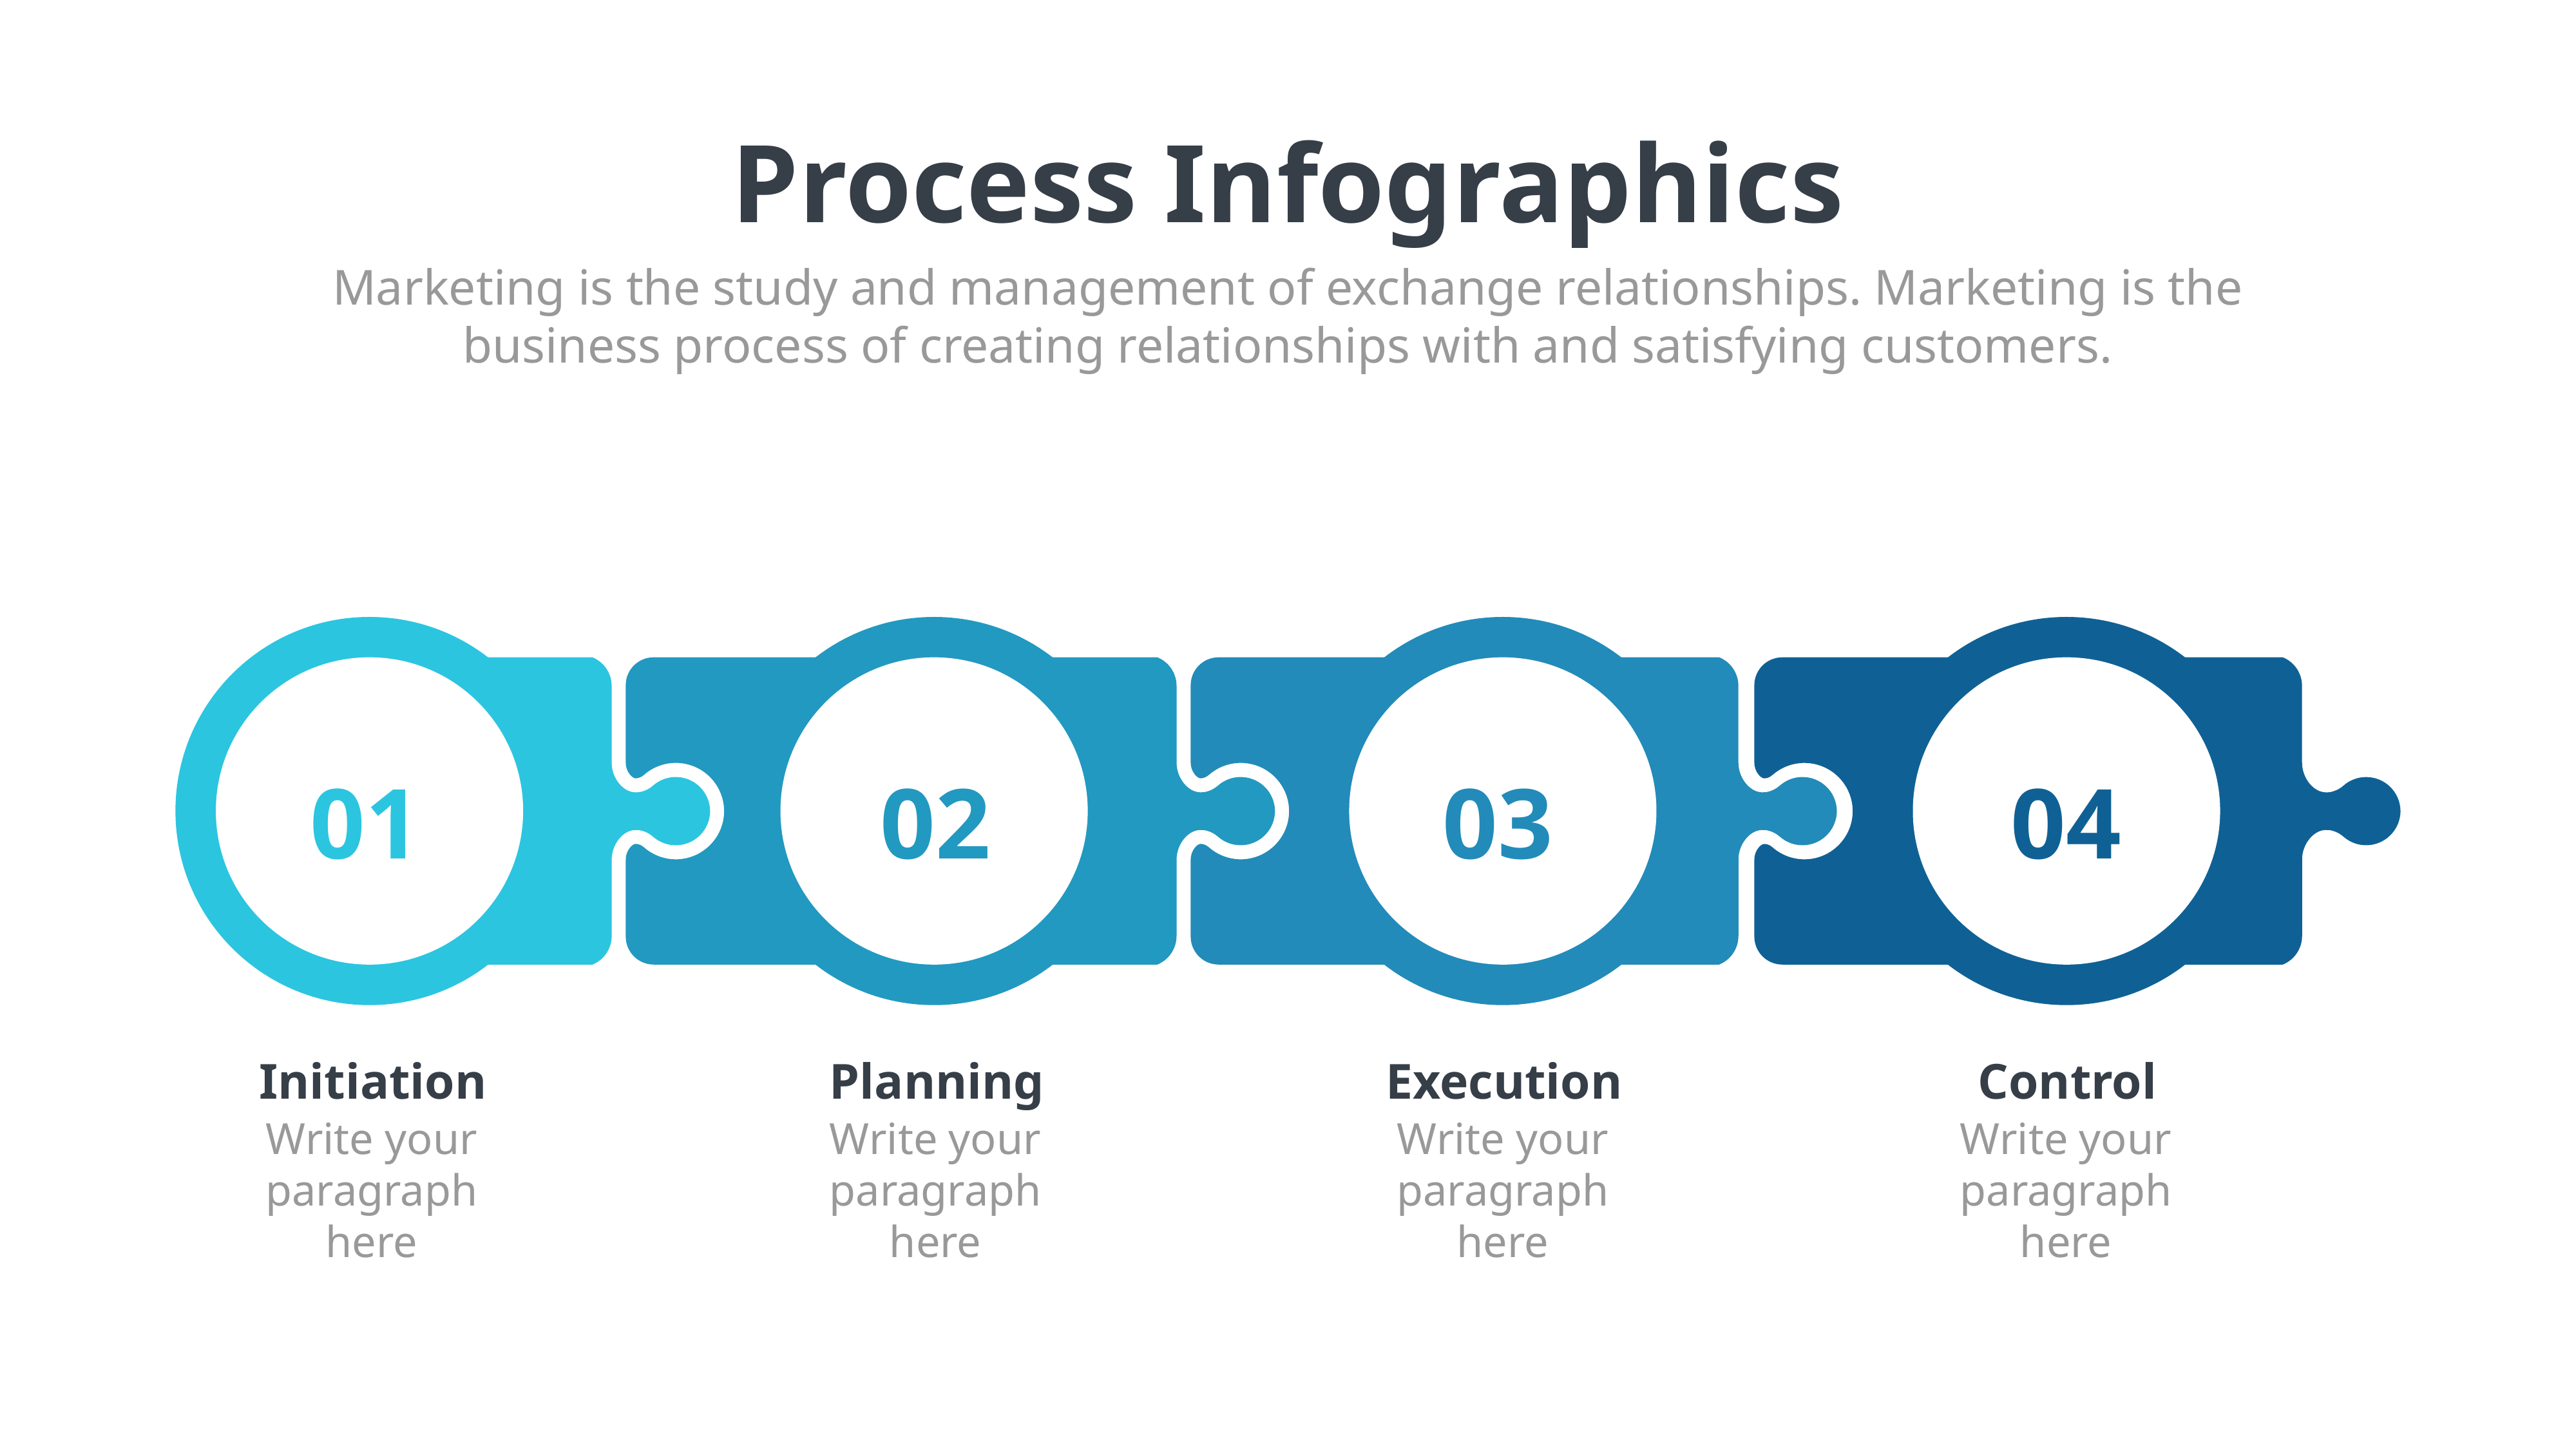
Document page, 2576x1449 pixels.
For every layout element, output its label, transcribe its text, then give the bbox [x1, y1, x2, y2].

text_box Planning [774, 1046, 1100, 1106]
text_box Process Infographics [692, 110, 1884, 249]
text_box Initiation [211, 1046, 536, 1113]
text_box Execution [1342, 1046, 1666, 1106]
text_box [625, 657, 815, 965]
text_box [2186, 657, 2401, 965]
text_box [1622, 657, 1837, 965]
text_box 03 [1407, 757, 1589, 884]
text_box [1308, 616, 1697, 1005]
text_box Write your paragraph here [772, 1106, 1100, 1271]
text_box Marketing is the study and management of exchange relationships. Marketing is the business process of creating relationships with and satisfying customers. [281, 251, 2295, 377]
text_box [488, 657, 711, 965]
text_box [216, 657, 524, 965]
text_box Write your paragraph here [1902, 1106, 2230, 1271]
text_box [1872, 616, 2261, 1005]
text_box 04 [1975, 757, 2157, 884]
text_box 01 [274, 757, 457, 884]
text_box [1913, 657, 2220, 965]
text_box Write your paragraph here [1339, 1106, 1666, 1271]
text_box [1349, 657, 1657, 965]
text_box [739, 616, 1129, 1005]
text_box [1053, 657, 1275, 965]
text_box Control [1905, 1046, 2230, 1106]
text_box 02 [844, 757, 1026, 884]
text_box [780, 657, 1088, 965]
text_box [1190, 657, 1384, 965]
text_box [1754, 657, 1947, 965]
text_box Write your paragraph here [207, 1106, 535, 1271]
text_box [175, 616, 564, 1005]
